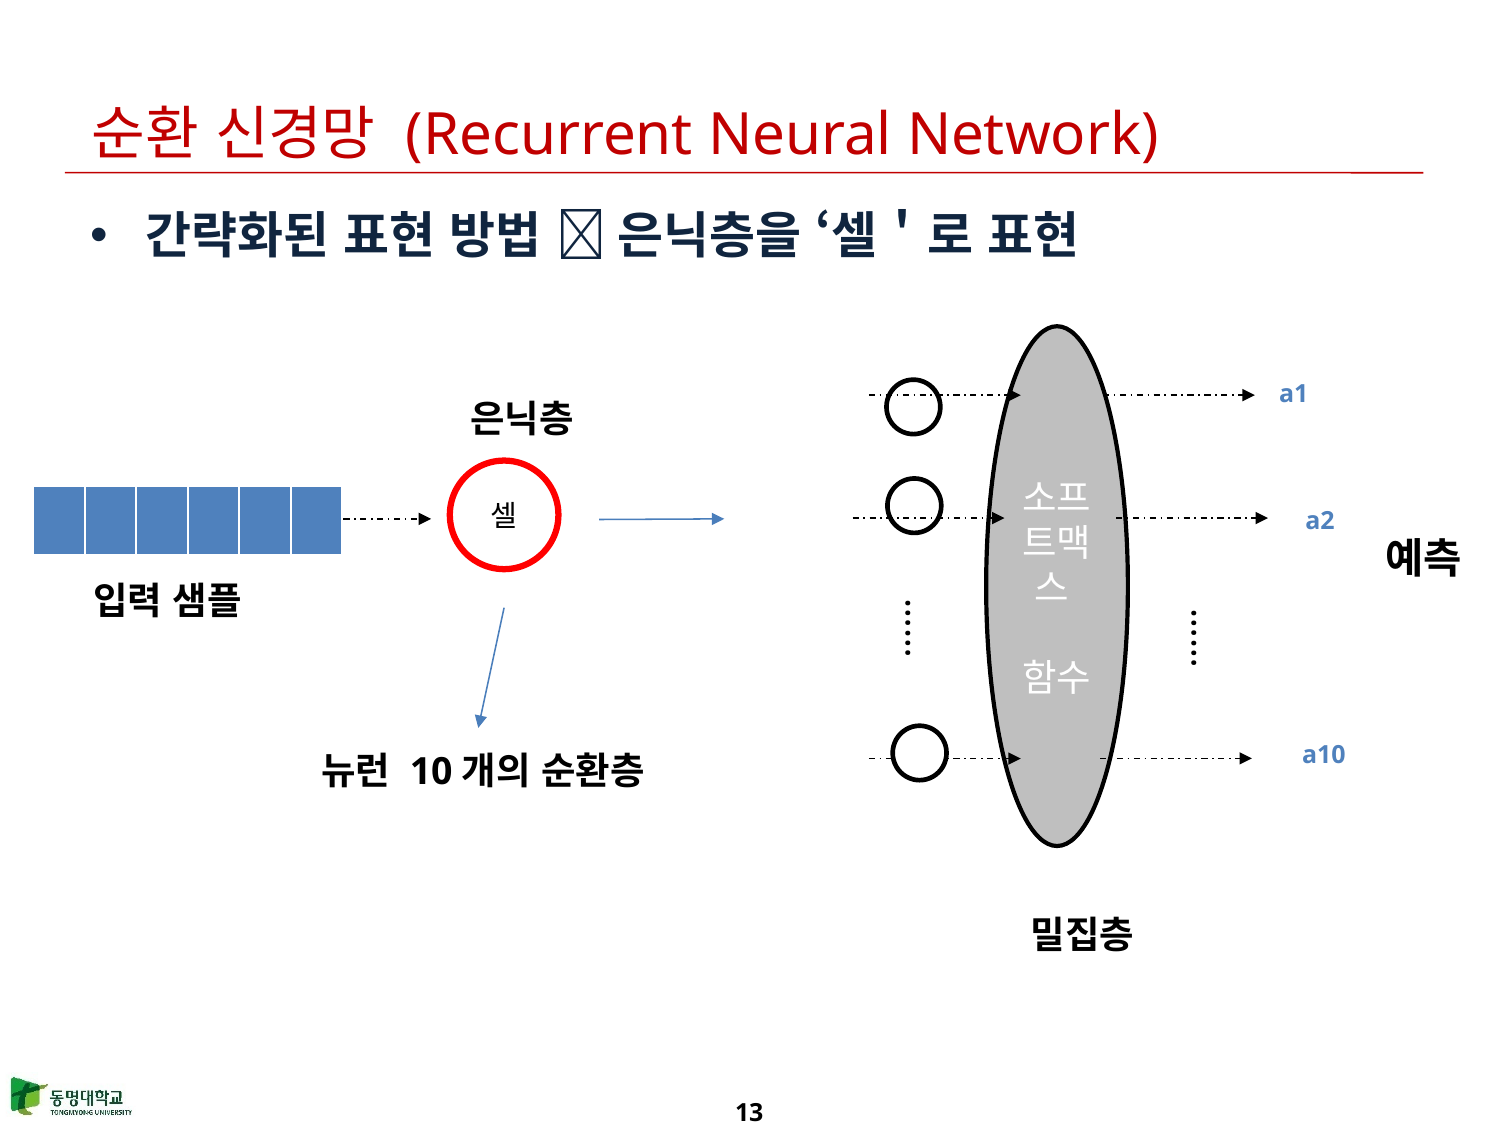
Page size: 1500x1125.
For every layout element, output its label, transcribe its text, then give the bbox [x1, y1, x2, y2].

table_header [137, 487, 187, 554]
text_box 예측 [1370, 524, 1478, 590]
table_header [86, 487, 135, 554]
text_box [892, 725, 947, 781]
text_box …… [890, 584, 951, 674]
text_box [478, 607, 505, 729]
text_box 뉴런 10개의 순환층 [306, 739, 660, 800]
table_header [189, 487, 238, 554]
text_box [886, 404, 941, 435]
text_box 은닉층 [455, 387, 590, 448]
table_header [240, 487, 290, 554]
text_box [887, 478, 942, 517]
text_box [887, 526, 942, 534]
title 순환 신경망 (Recurrent Neural Network) [76, 42, 1424, 174]
text_box 밀집층 [1015, 903, 1150, 964]
text_box 입력 샘플 [78, 569, 257, 630]
slide_number 13 [574, 1088, 925, 1125]
text_box 셀 [447, 458, 561, 572]
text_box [886, 379, 941, 394]
text_box a10 [1287, 730, 1361, 776]
text_box a2 [1290, 497, 1350, 542]
table_header [292, 487, 341, 554]
picture [5, 1072, 136, 1125]
text_box 간략화된 표현 방법  은닉층을 ‘셀＇로 표현 [74, 196, 1425, 1043]
text_box a1 [1264, 369, 1324, 415]
text_box …… [1176, 593, 1237, 683]
table_header [34, 487, 84, 554]
text_box 소프트맥스 함수 [984, 324, 1130, 849]
